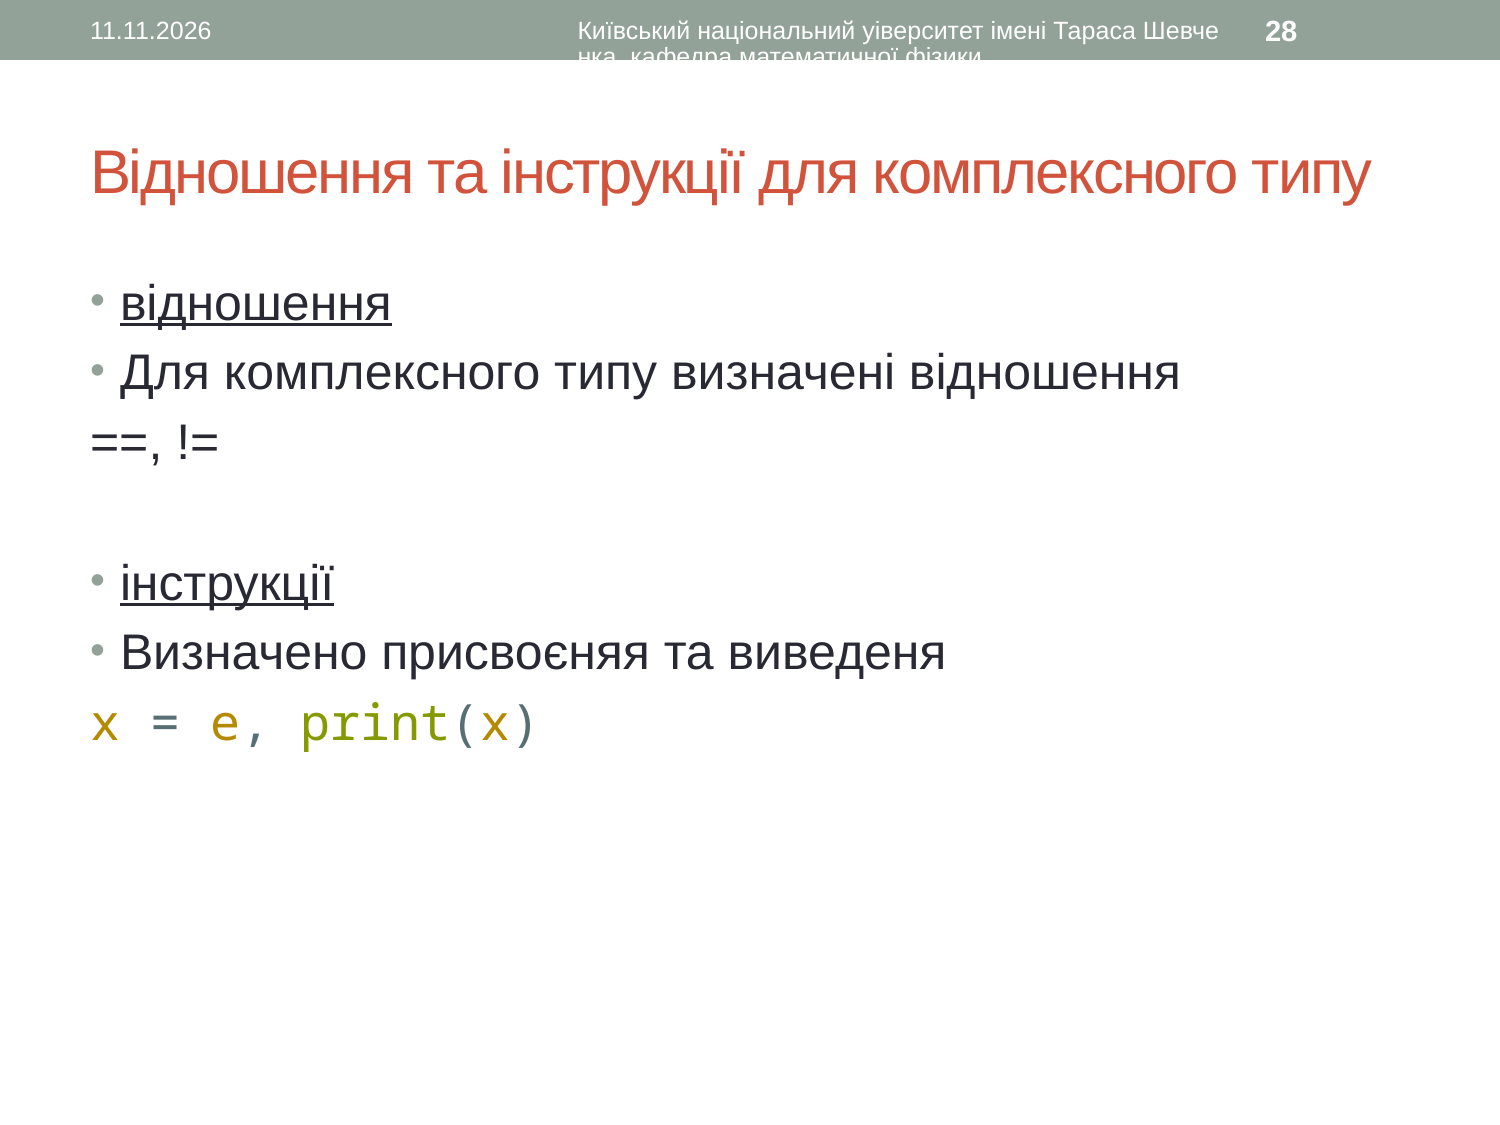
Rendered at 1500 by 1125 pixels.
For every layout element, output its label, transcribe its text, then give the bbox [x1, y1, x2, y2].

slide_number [75, 3, 550, 57]
list відношення Для комплексного типу визначені відношення ==, != інструкції Визначено присвоєняя та виведеня x = e, print(x) [75, 262, 1425, 1063]
footer Київський національний уіверситет імені Тараса Шевченка, кафедра математичної фізики [562, 3, 1238, 57]
title Відношення та інструкції для комплексного типу [75, 87, 1425, 250]
slide_number 28 [1250, 3, 1425, 57]
